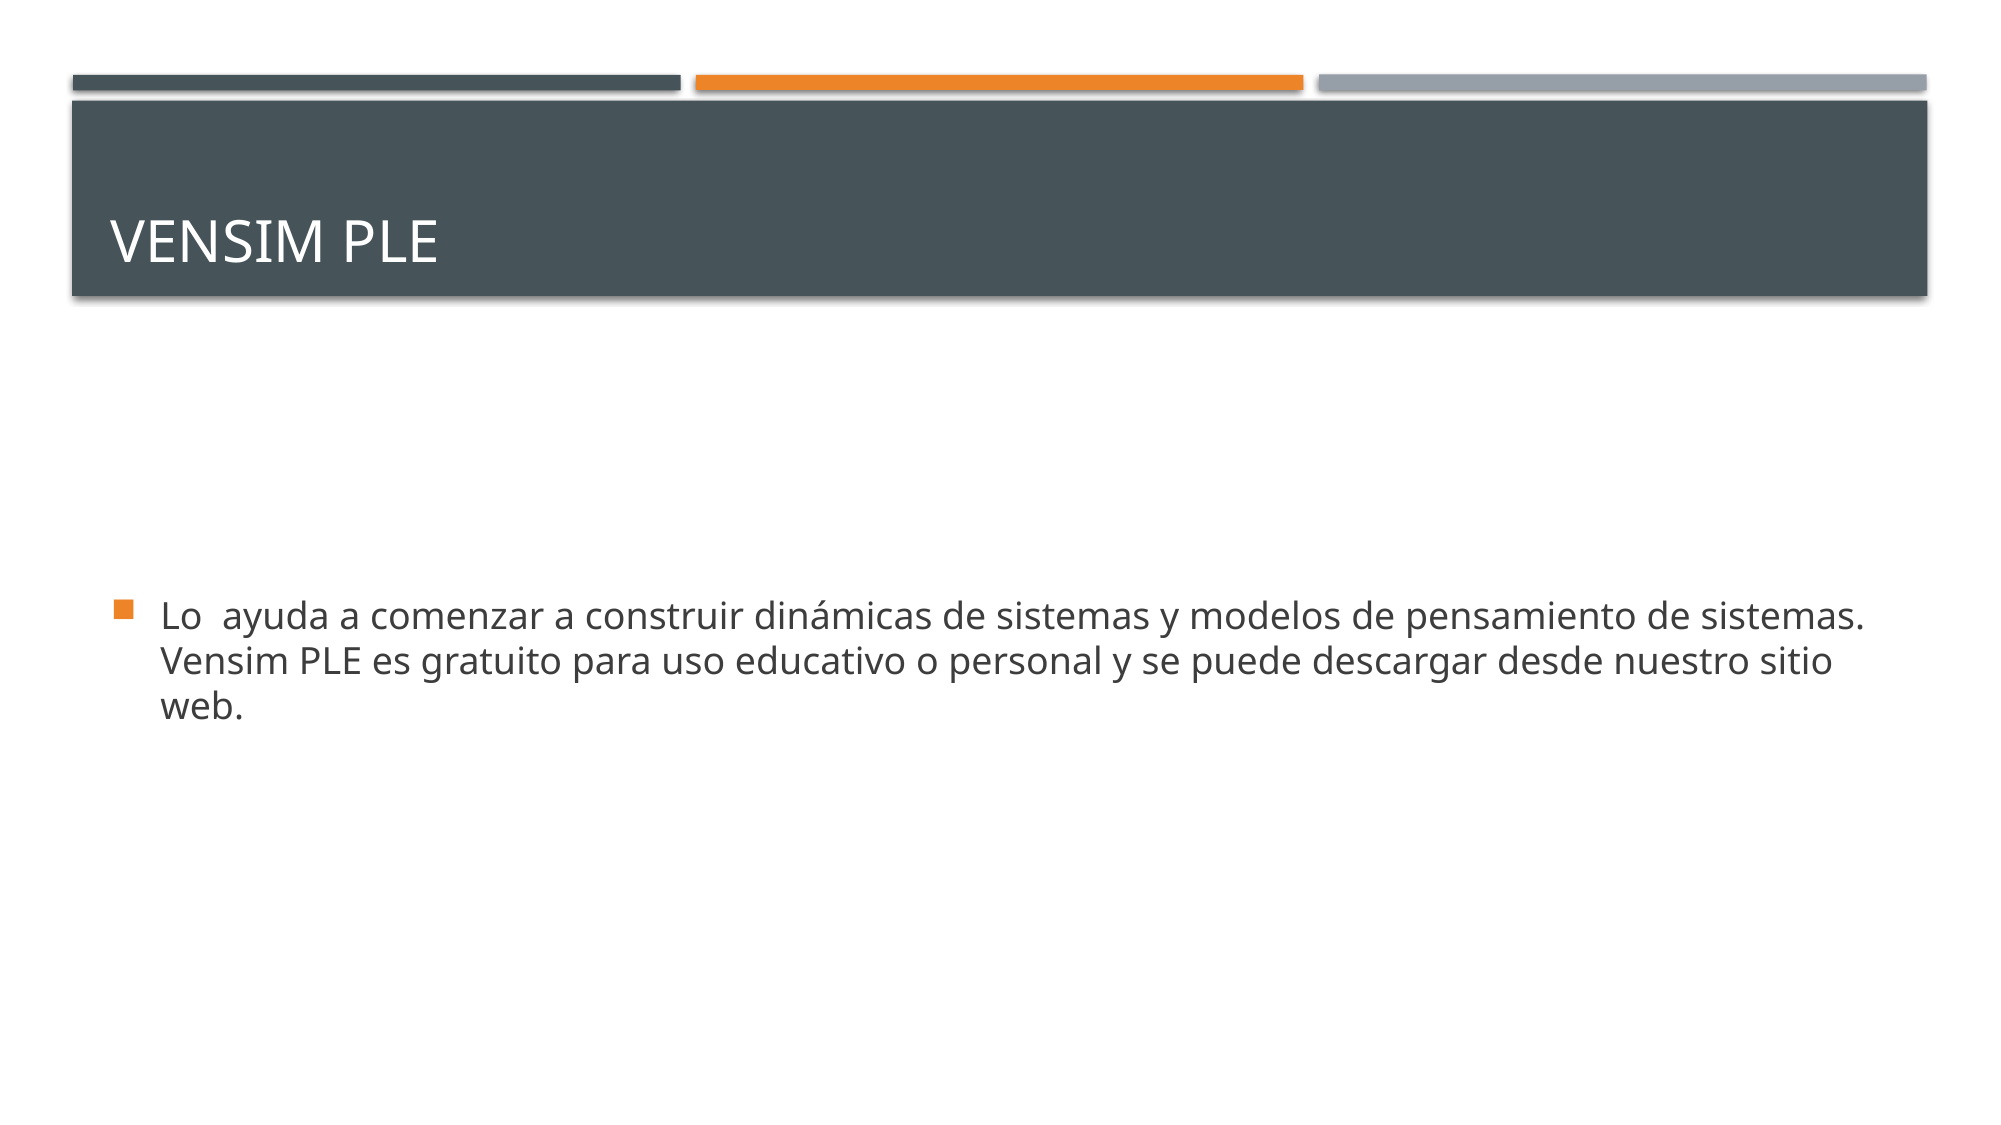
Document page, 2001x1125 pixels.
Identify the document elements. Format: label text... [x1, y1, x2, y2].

list Lo ayuda a comenzar a construir dinámicas de sistemas y modelos de pensamiento de sistemas. Vensim PLE es gratuito para uso educativo o personal y se puede descargar desde nuestro sitio web. [95, 357, 1905, 962]
title Vensim ple [95, 115, 1905, 282]
